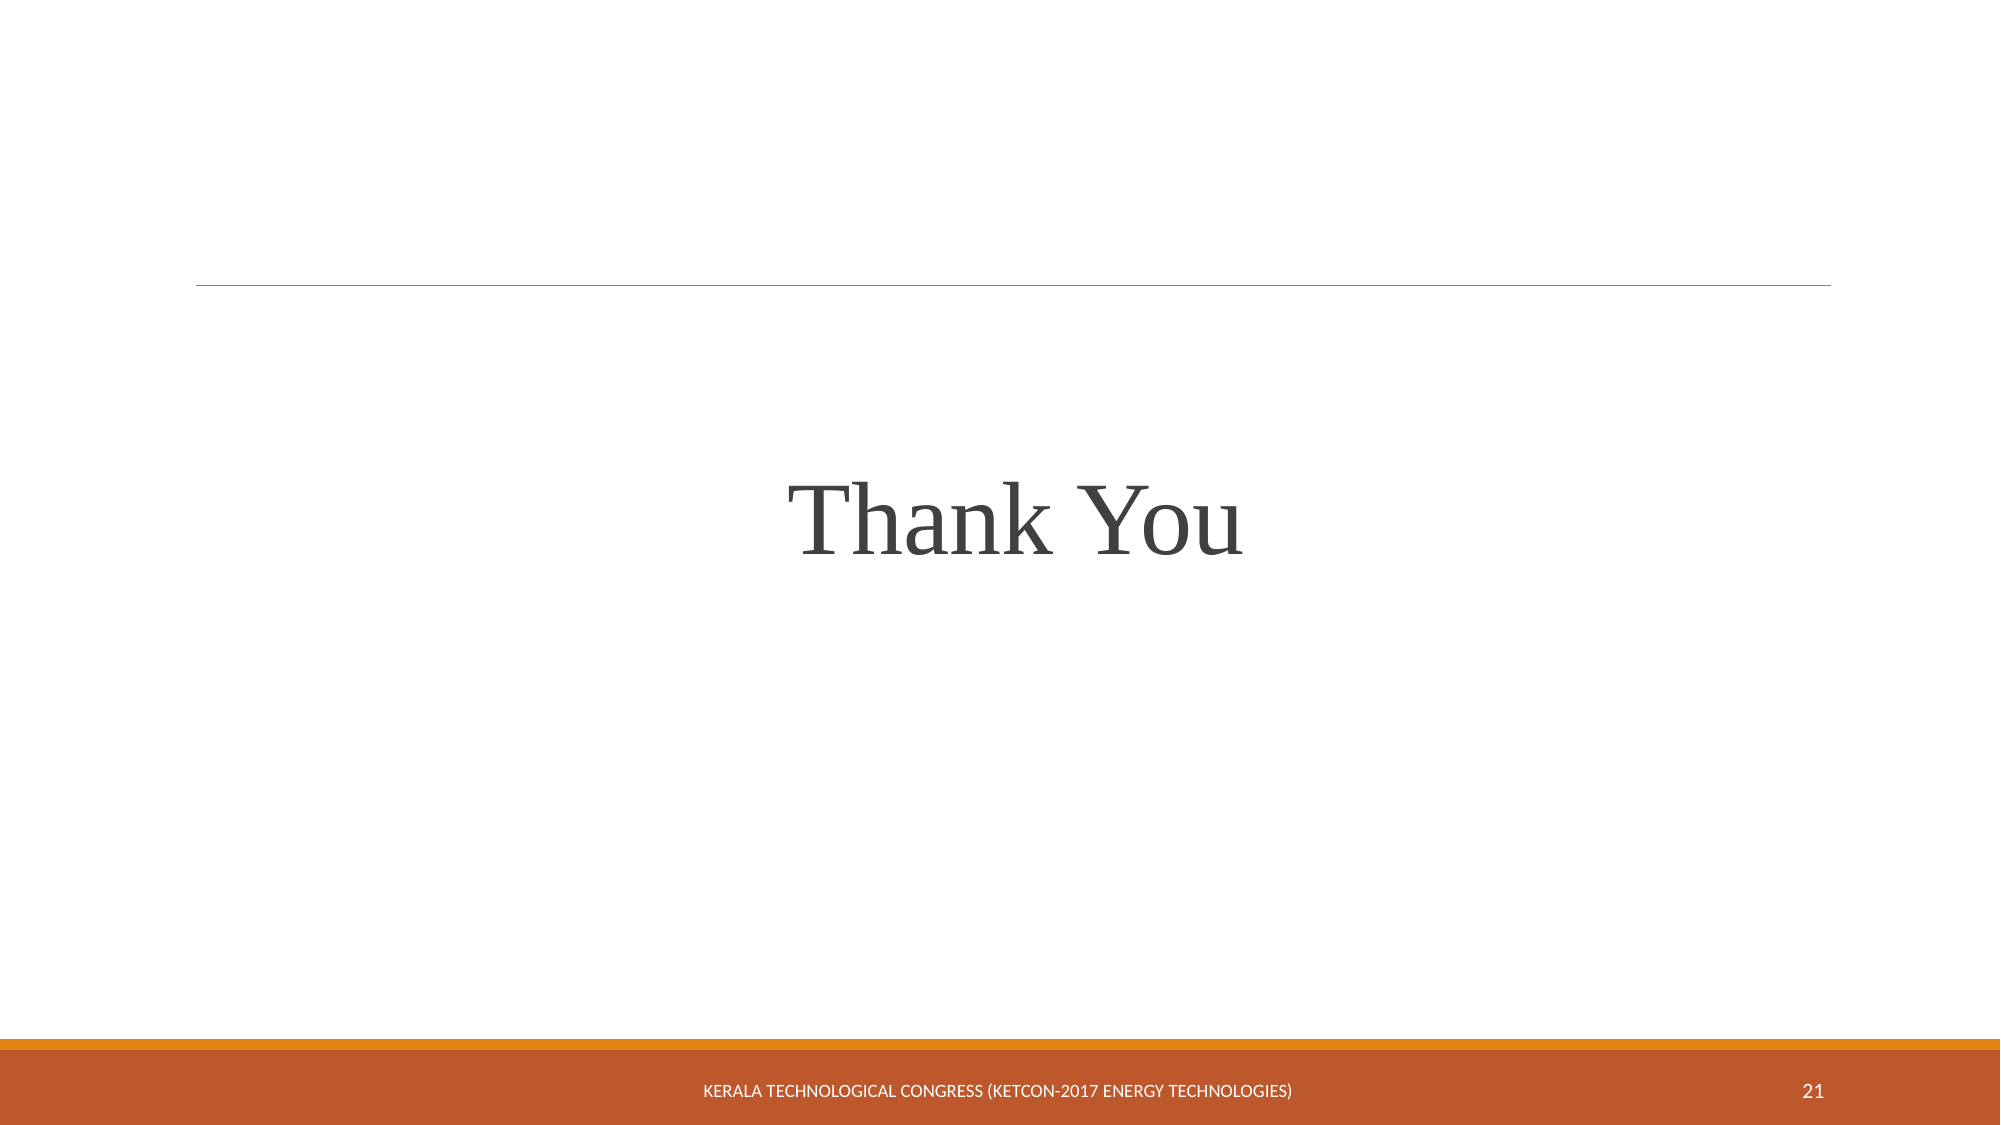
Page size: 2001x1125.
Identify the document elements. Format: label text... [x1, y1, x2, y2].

slide_number 21 [1624, 1059, 1840, 1120]
footer Kerala Technological Congress (KETCON-2017 Energy Technologies) [604, 1059, 1396, 1120]
list Thank You [180, 302, 1830, 963]
